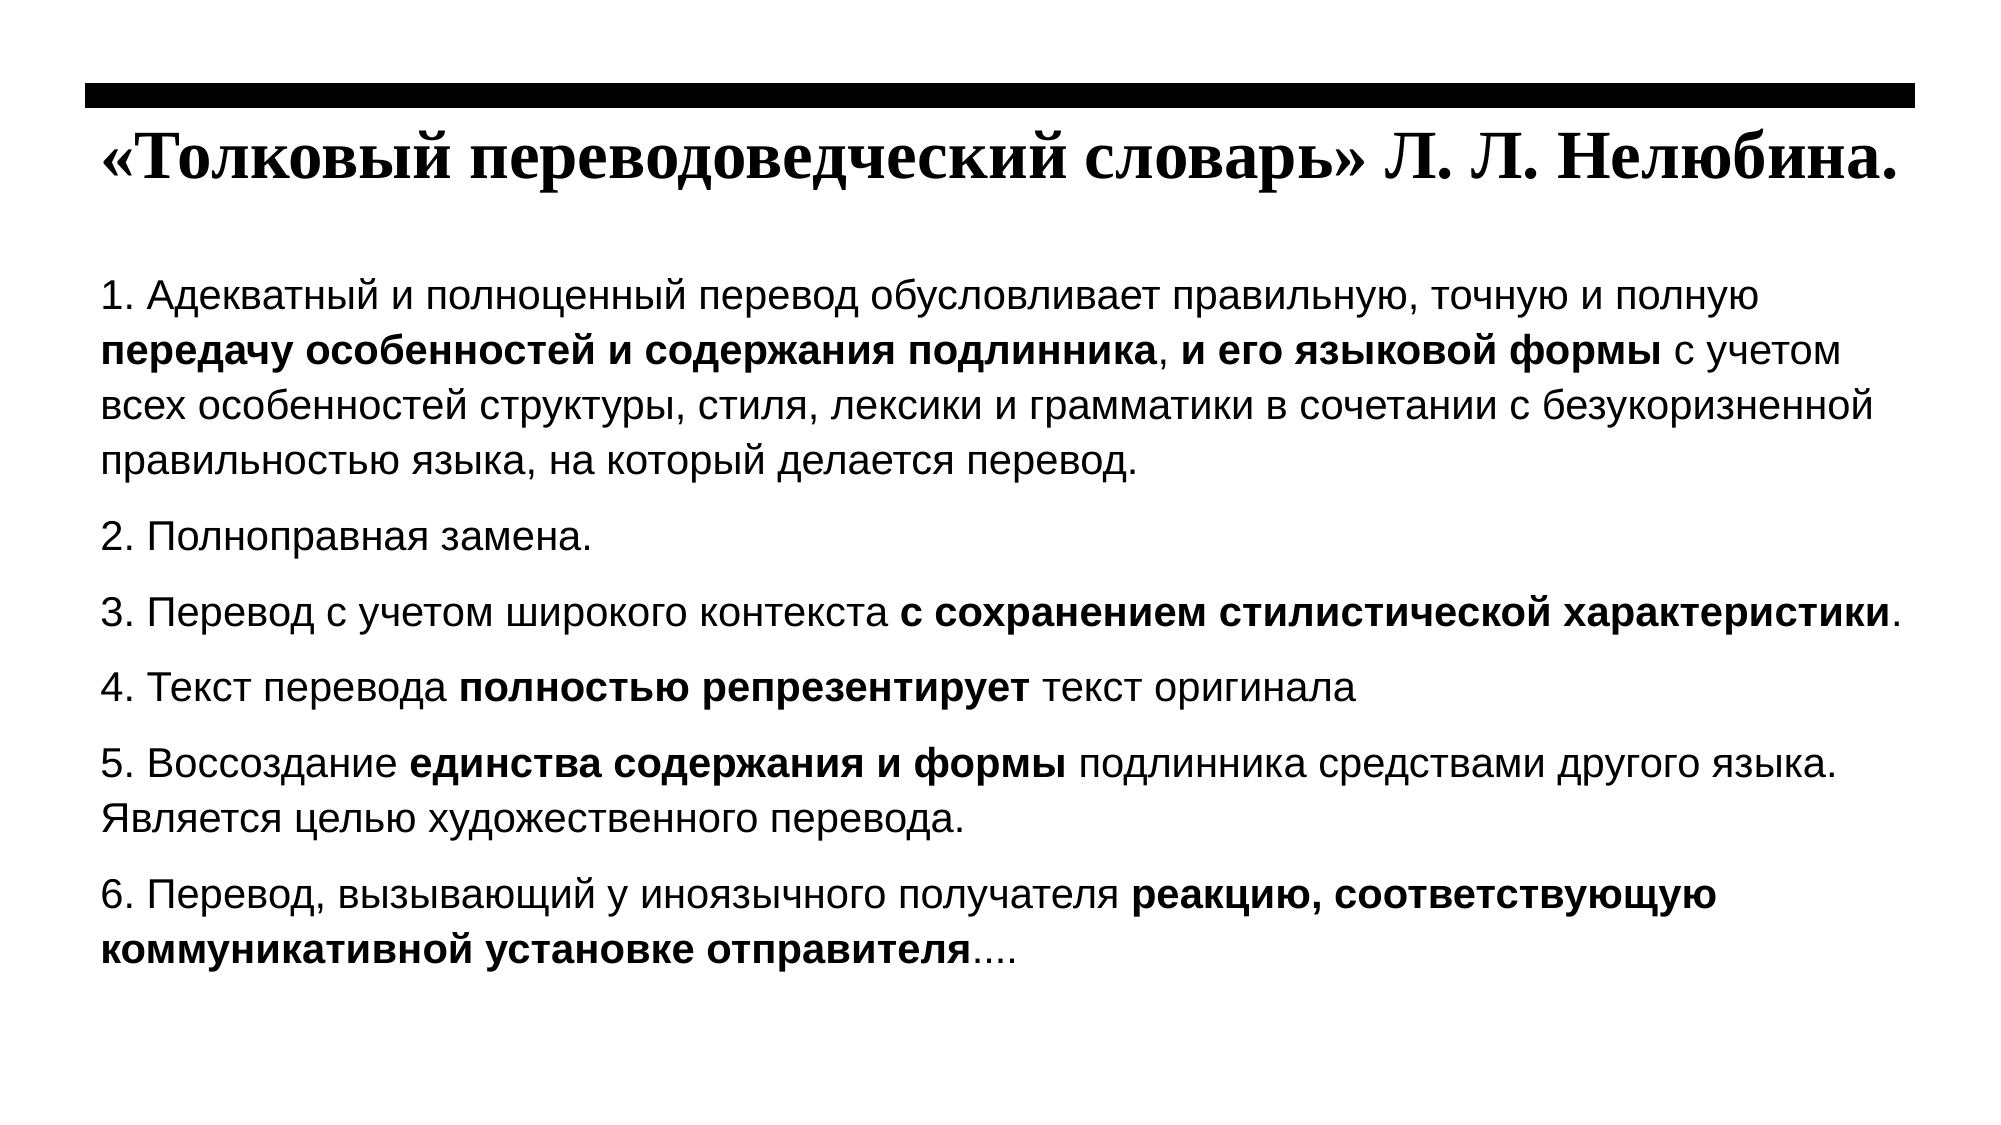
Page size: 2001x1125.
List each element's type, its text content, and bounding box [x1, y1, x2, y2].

list 1. Адекватный и полноценный перевод обусловливает правильную, точную и полную передачу особенностей и содержания подлинника, и его языковой формы с учетом всех особенностей структуры, стиля, лексики и грамматики в сочетании с безукоризненной правильностью языка, на который делается перевод. 2. Полноправная замена. 3. Перевод с учетом широкого контекста с сохранением стилистической характеристики. 4. Текст перевода полностью репрезентирует текст оригинала 5. Воссоздание единства содержания и формы подлинника средствами другого языка. Является целью художественного перевода. 6. Перевод, вызывающий у иноязычного получателя реакцию, соответствующую коммуникативной установке отправителя.... [85, 255, 1933, 1054]
title «Толковый переводоведческий словарь» Л. Л. Нелюбина. [85, 101, 1916, 221]
